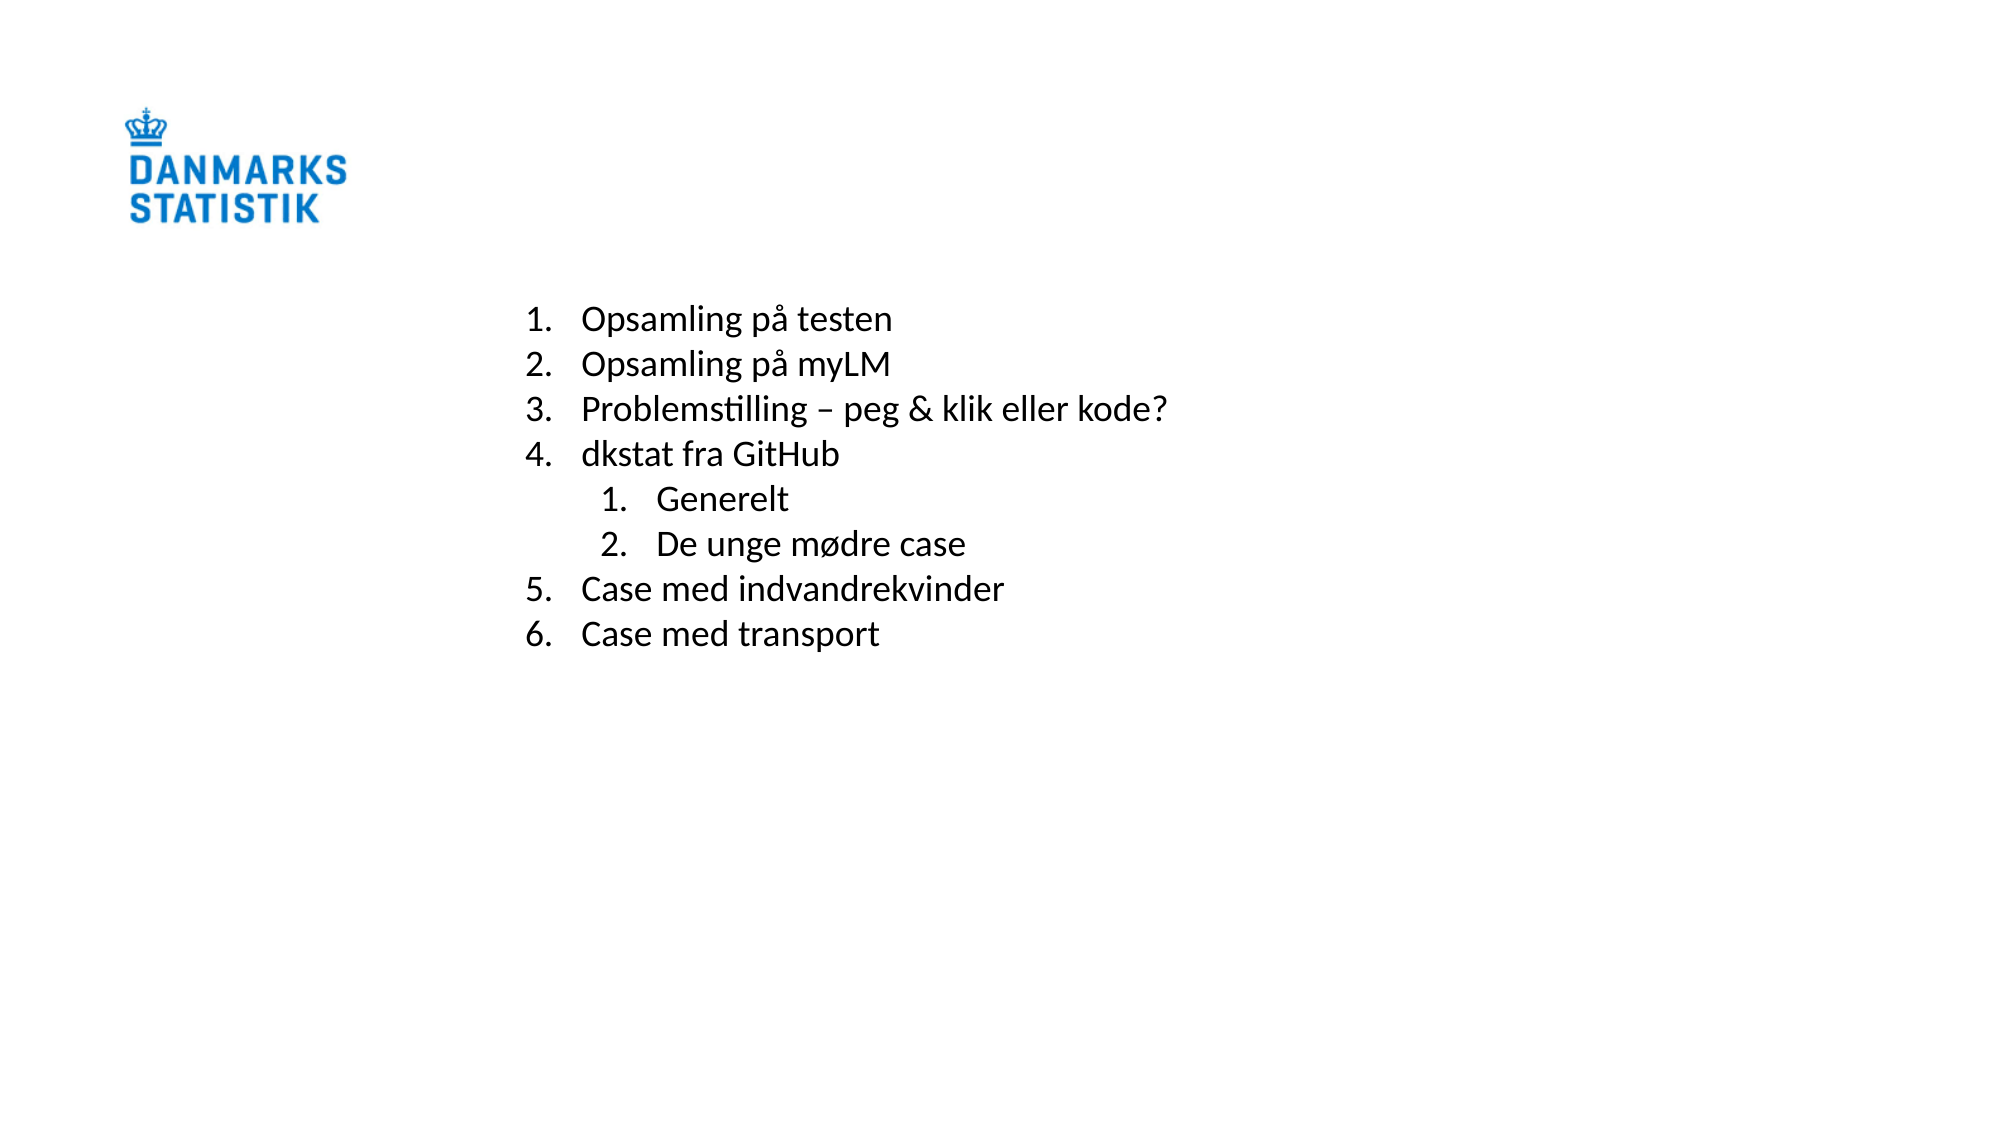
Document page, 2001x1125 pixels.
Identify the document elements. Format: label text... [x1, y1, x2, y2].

picture [66, 56, 393, 302]
text_box Opsamling på testen Opsamling på myLM Problemstilling – peg & klik eller kode? dkstat fra GitHub Generelt De unge mødre case Case med indvandrekvinder Case med transport [510, 286, 1185, 752]
